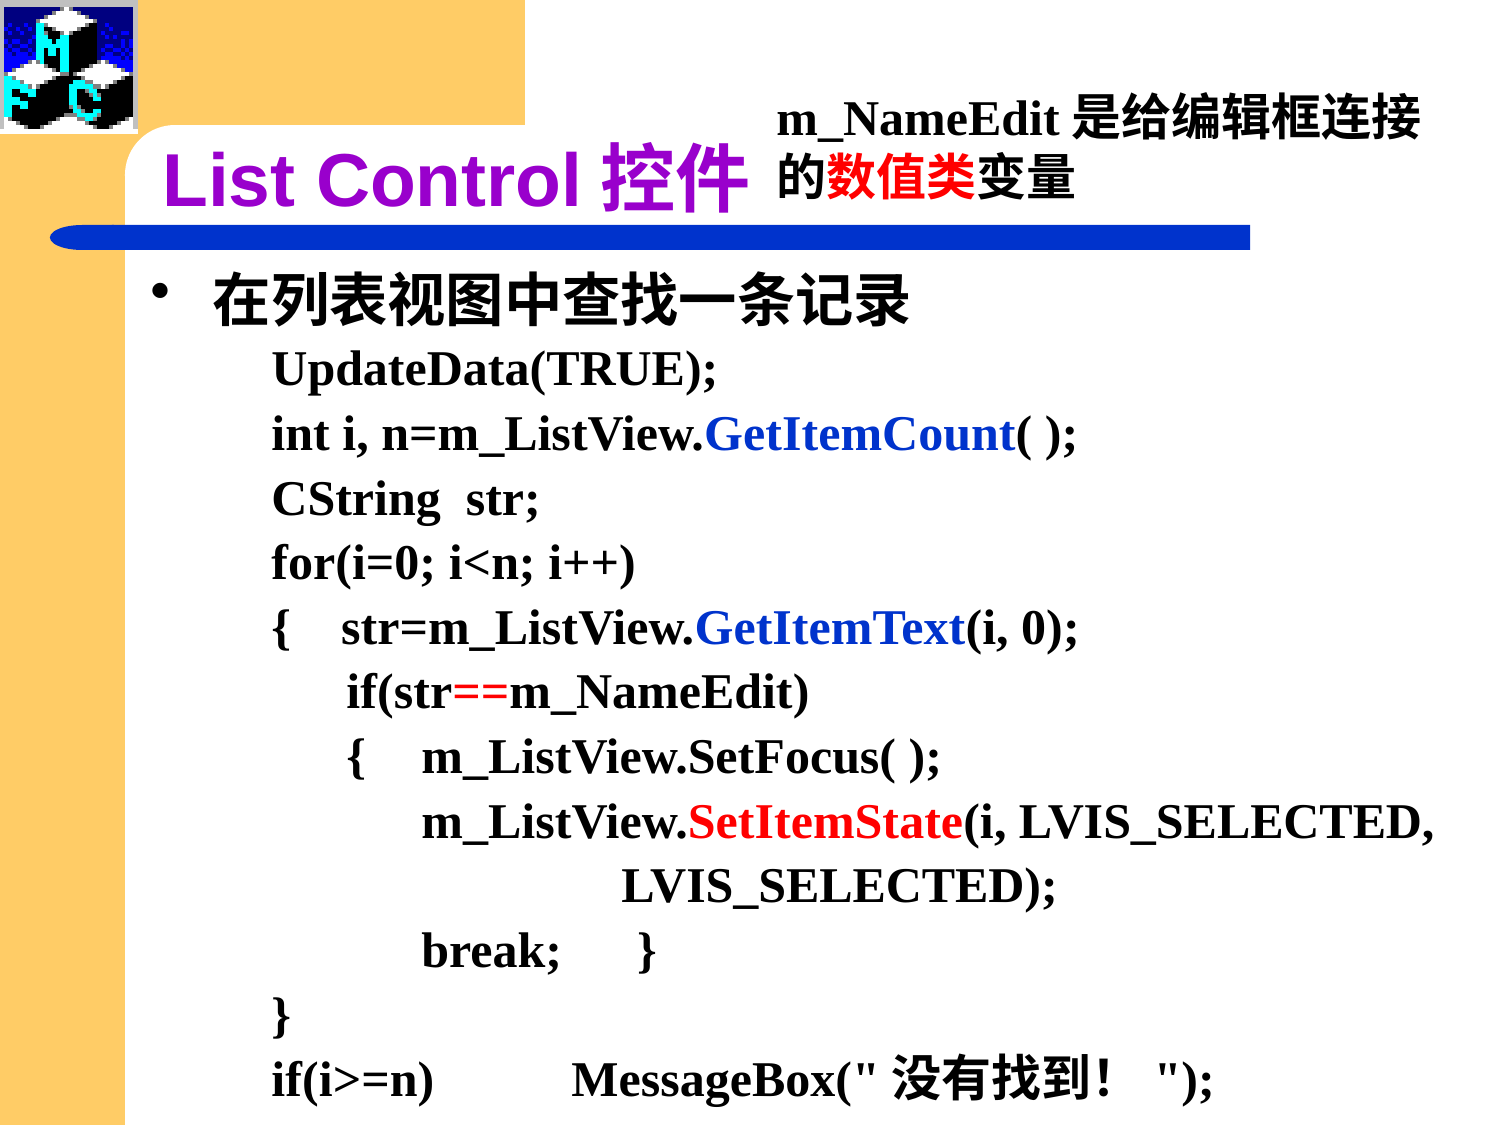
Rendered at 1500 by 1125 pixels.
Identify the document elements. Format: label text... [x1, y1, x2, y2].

text_box List Control控件 [147, 125, 1046, 231]
text_box m_NameEdit是给编辑框连接的数值类变量 [761, 78, 1471, 213]
text_box 在列表视图中查找一条记录 [135, 255, 1057, 341]
picture [0, 0, 138, 134]
text_box UpdateData(TRUE); int i, n=m_ListView.GetItemCount( ); CString str; for(i=0; i<n; i++) { str=m_ListView.GetItemText(i, 0); if(str==m_NameEdit) { m_ListView.SetFocus( ); m_ListView.SetItemState(i, LVIS_SELECTED, LVIS_SELECTED); break; } } if(i>=n) MessageBox("没有找到！"); [256, 323, 1471, 1114]
